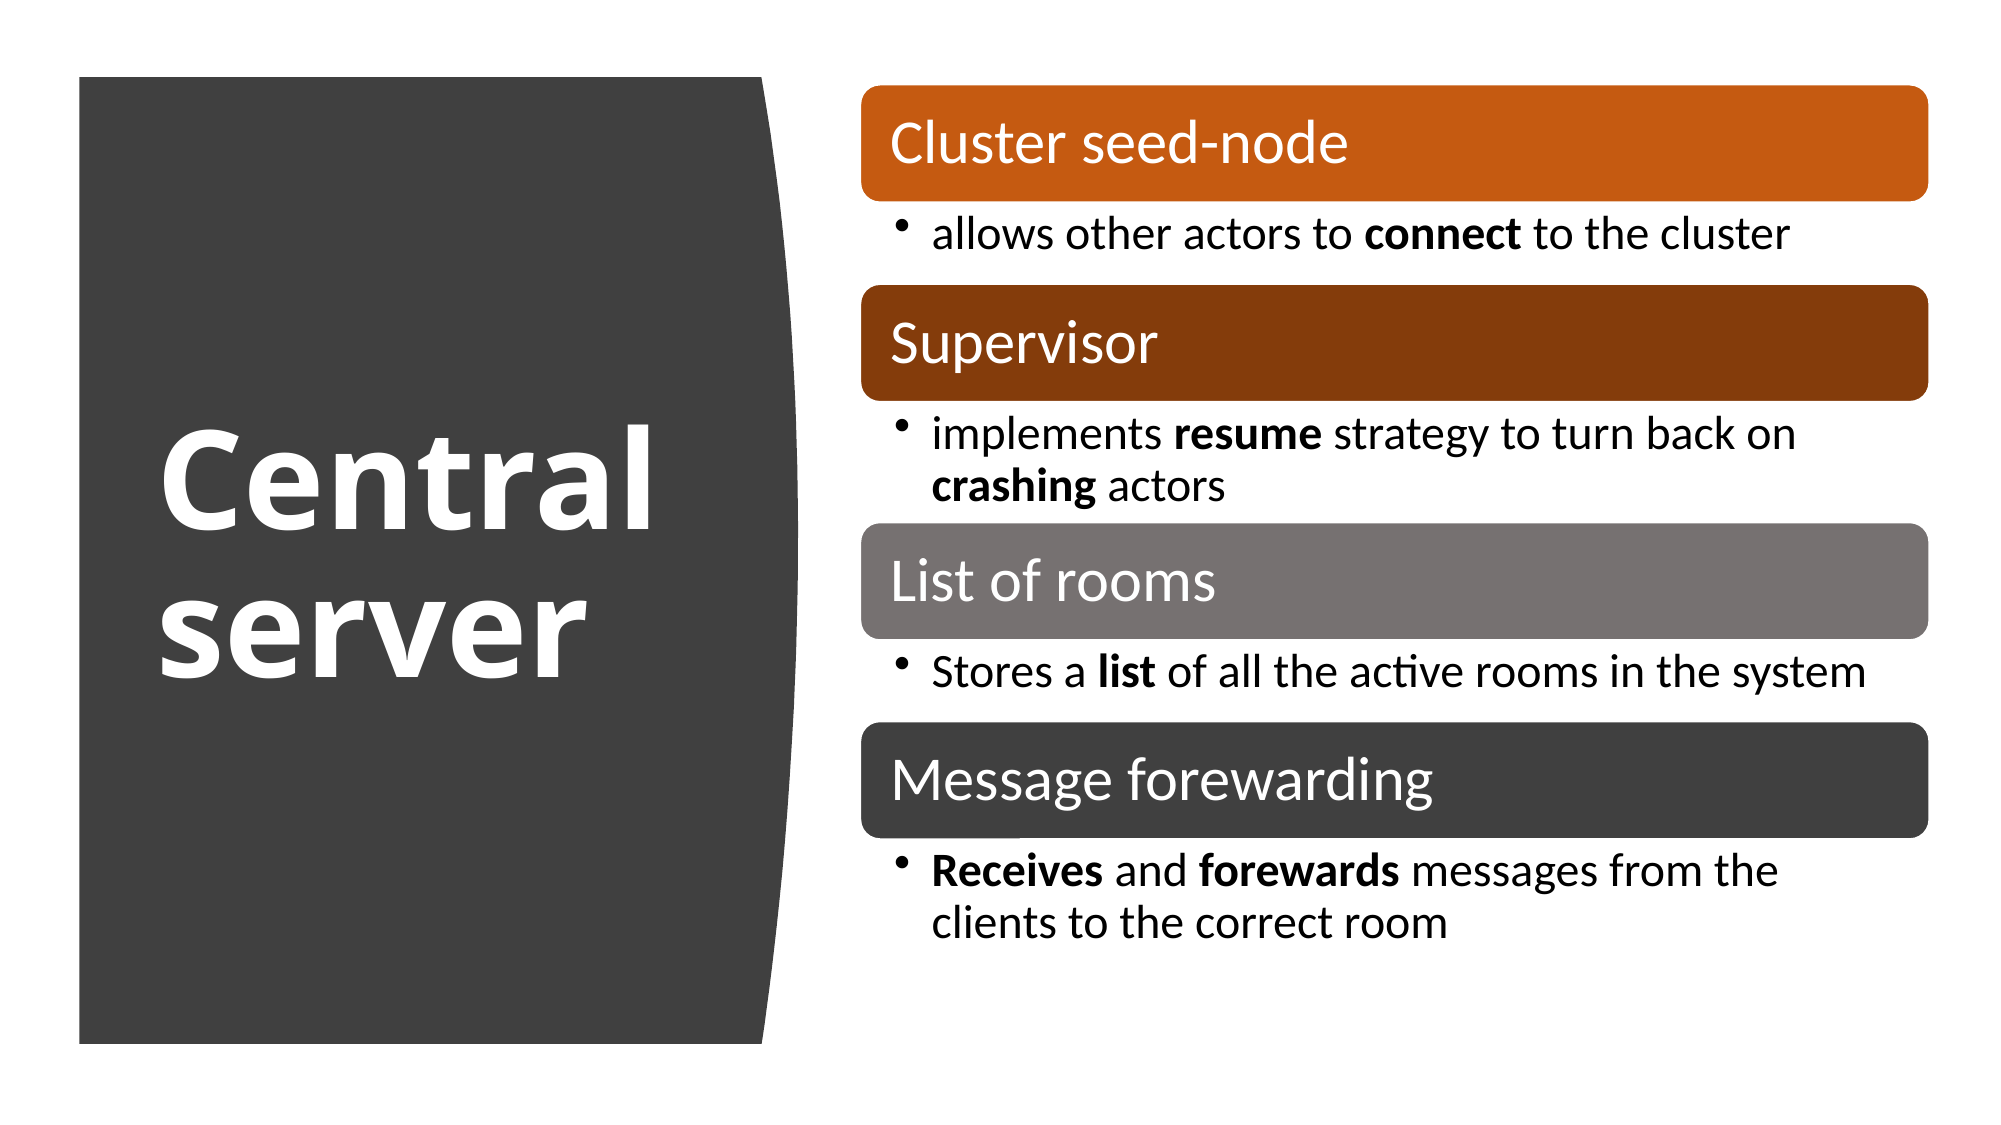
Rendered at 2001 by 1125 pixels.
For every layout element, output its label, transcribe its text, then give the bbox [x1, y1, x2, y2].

title Central server [141, 166, 702, 953]
text_box [78, 76, 800, 1045]
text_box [860, 77, 1930, 967]
